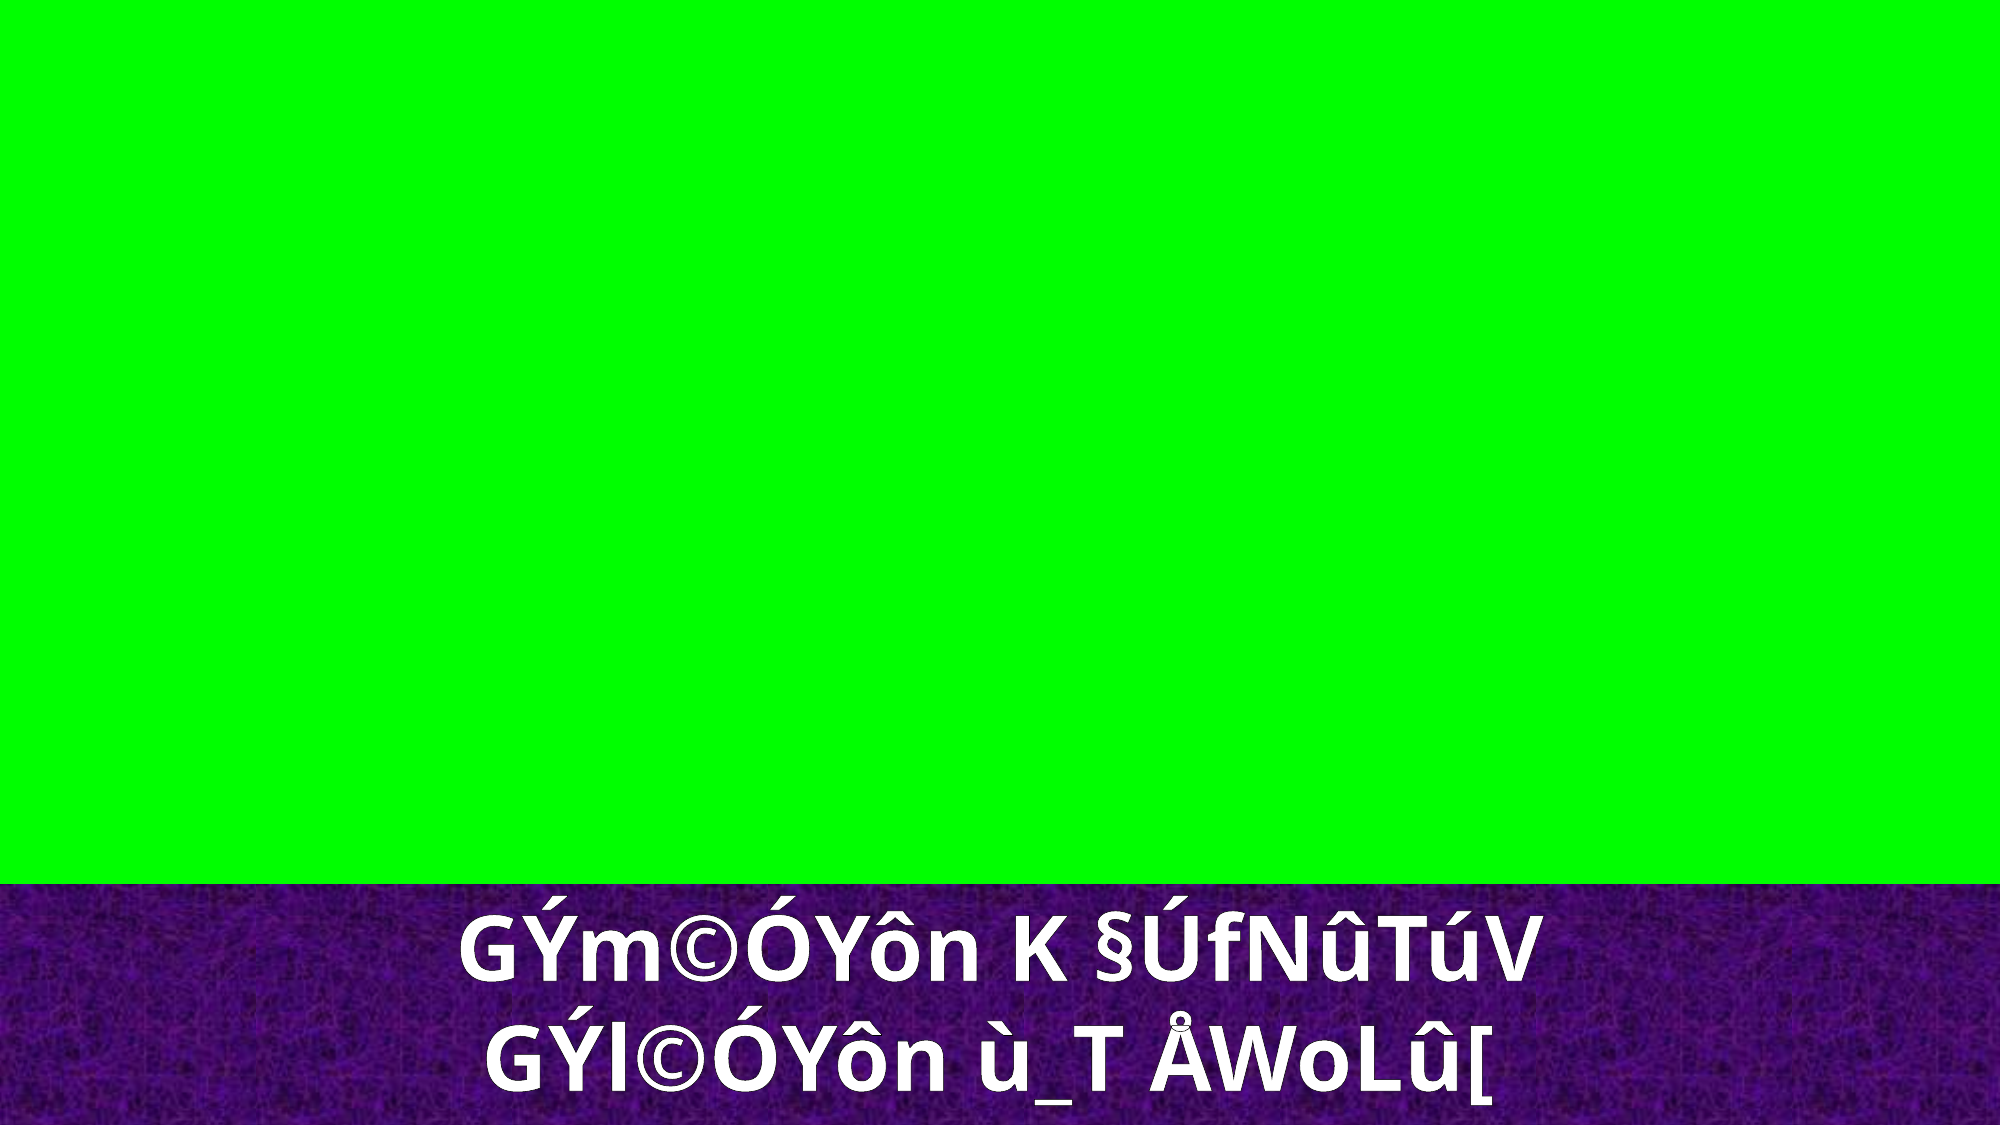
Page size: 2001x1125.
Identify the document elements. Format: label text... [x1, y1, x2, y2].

text_box GÝm©ÓYôn K §ÚfNûTúV GÝl©ÓYôn ù_T ÅWoLû[ [293, 882, 1707, 1117]
text_box [0, 884, 2000, 1125]
